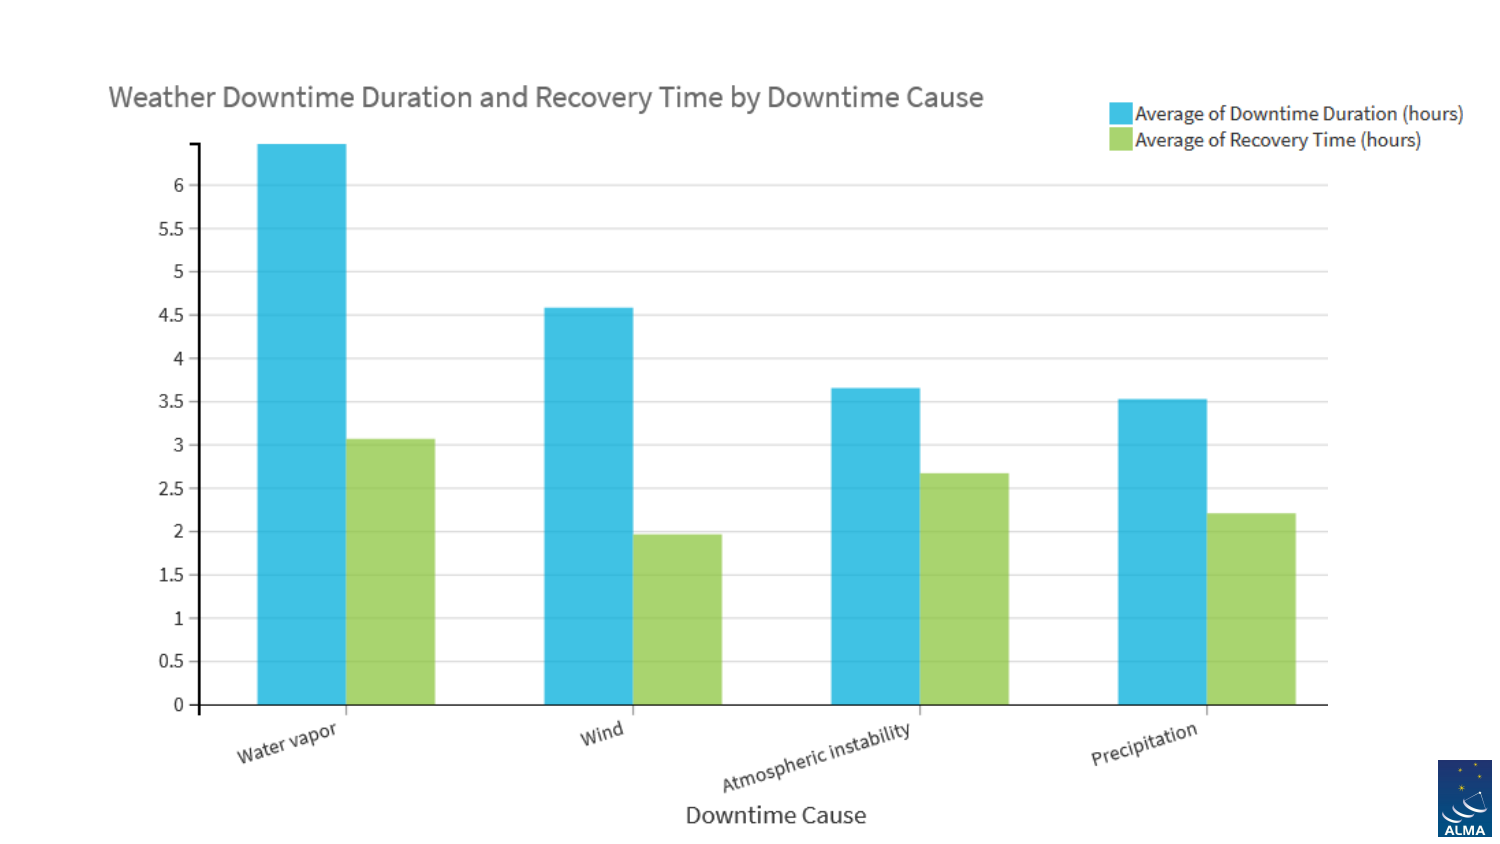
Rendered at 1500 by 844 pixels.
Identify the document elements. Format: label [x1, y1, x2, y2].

picture [96, 69, 1465, 844]
picture [1437, 760, 1492, 837]
